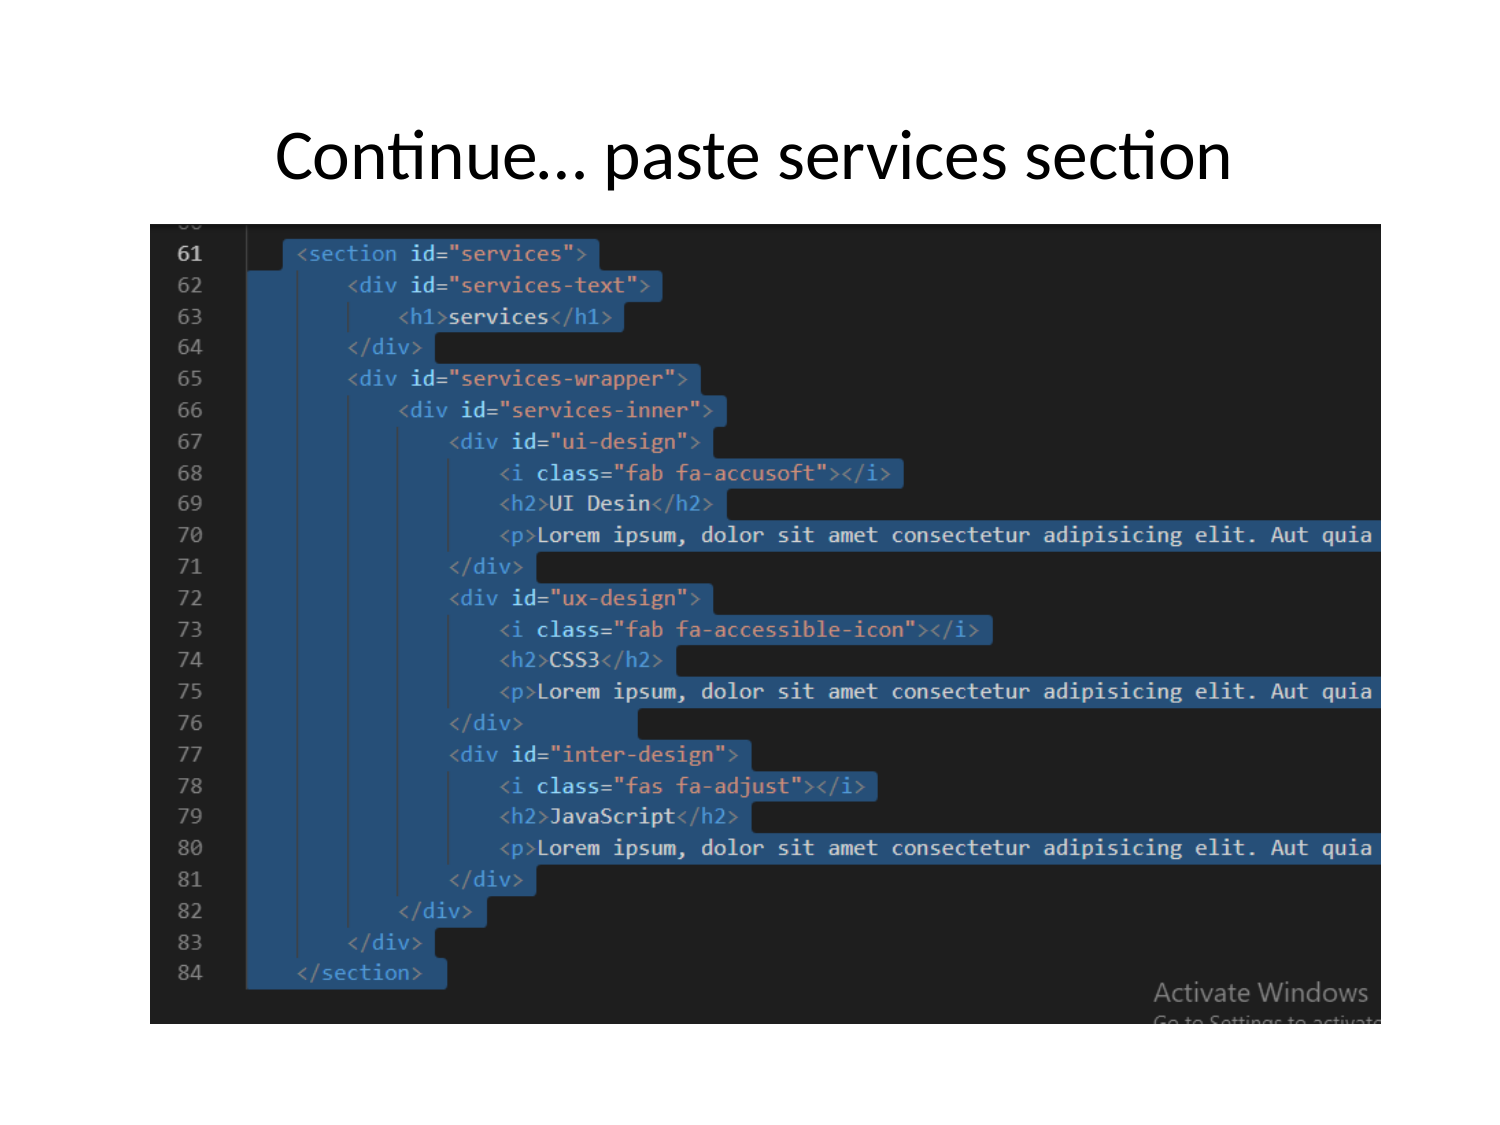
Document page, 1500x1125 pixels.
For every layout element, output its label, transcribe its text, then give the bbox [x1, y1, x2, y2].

picture [149, 224, 1381, 1024]
title Continue… paste services section [87, 99, 1438, 288]
